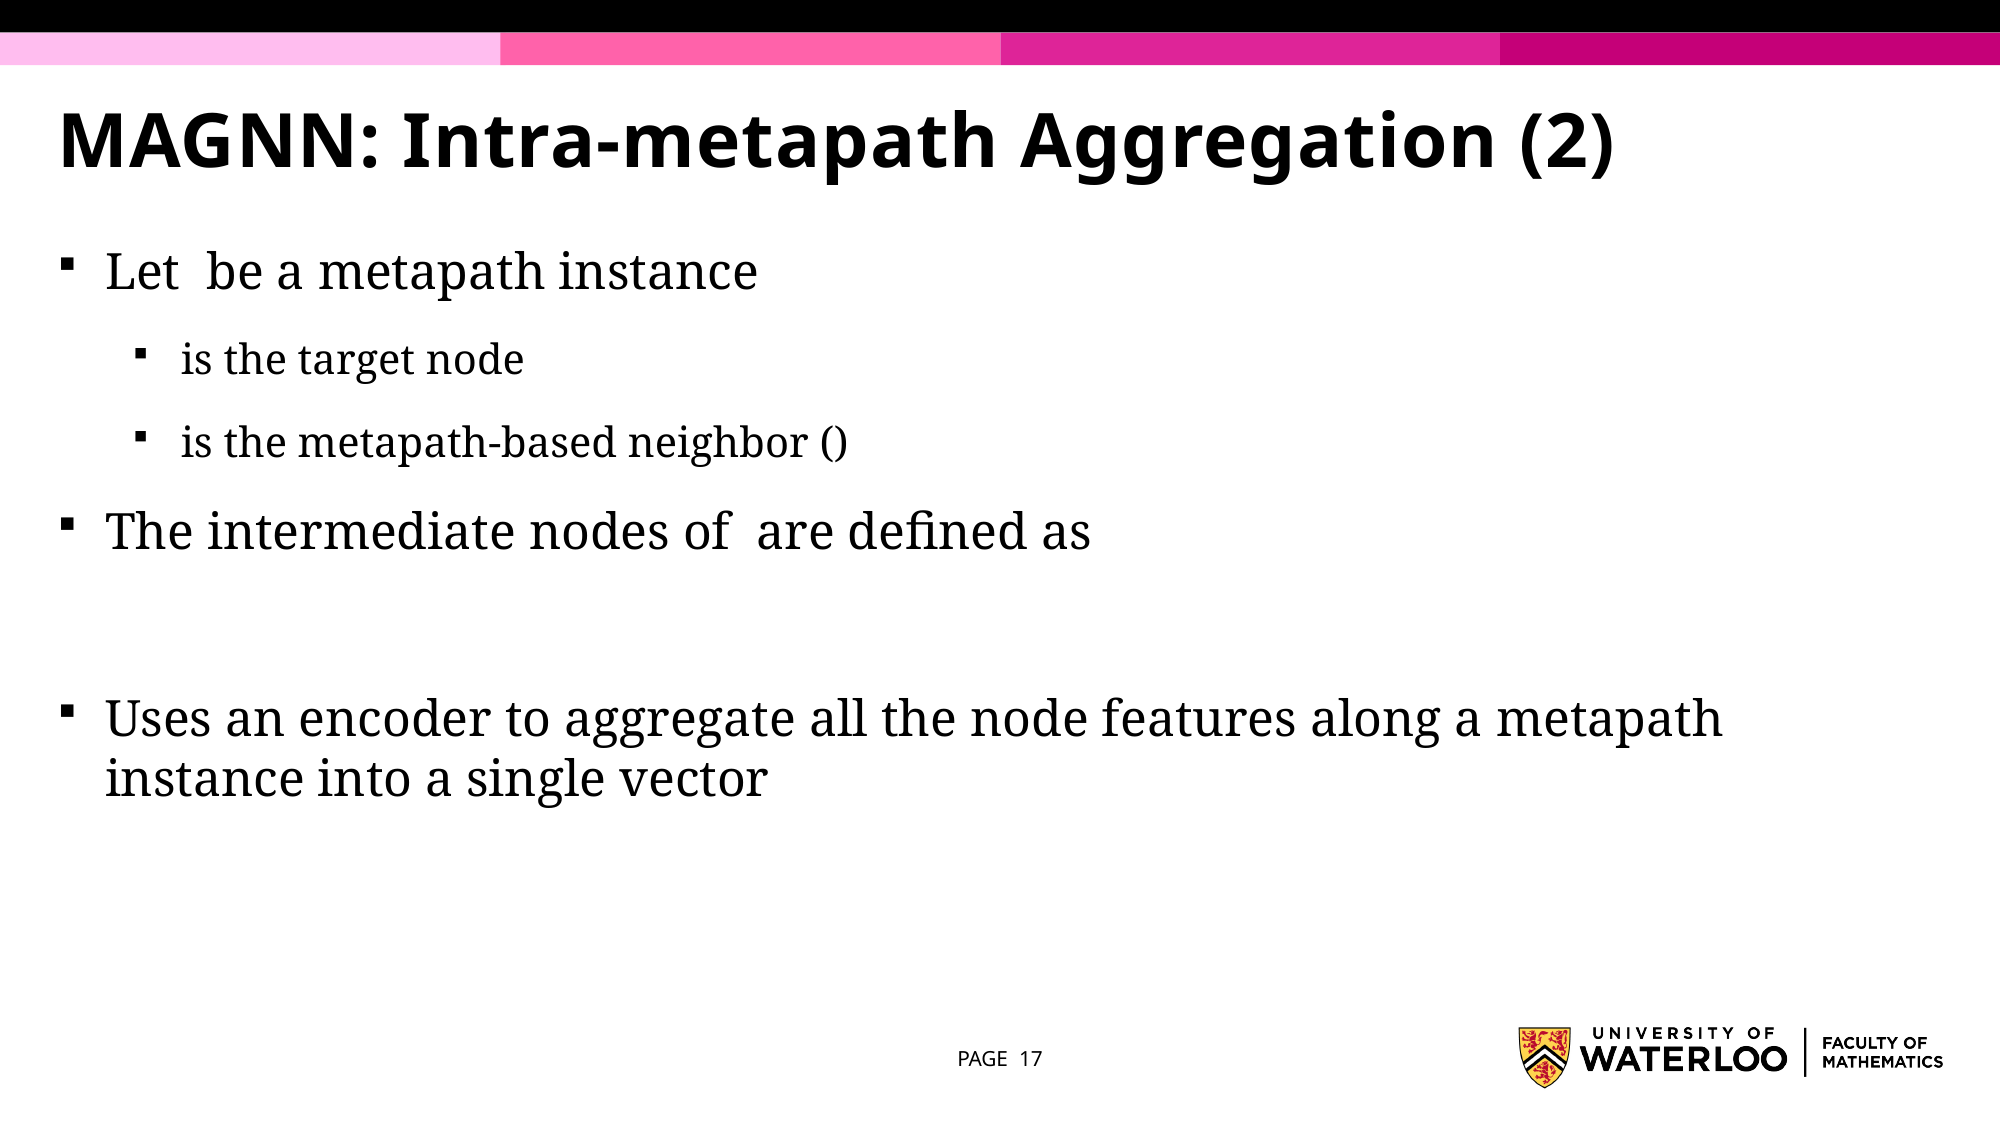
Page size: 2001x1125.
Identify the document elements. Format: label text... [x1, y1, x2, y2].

title MAGNN: Intra-metapath Aggregation (2) [42, 71, 1941, 219]
slide_number PAGE 17 [916, 1039, 1084, 1081]
picture [1461, 983, 2000, 1125]
